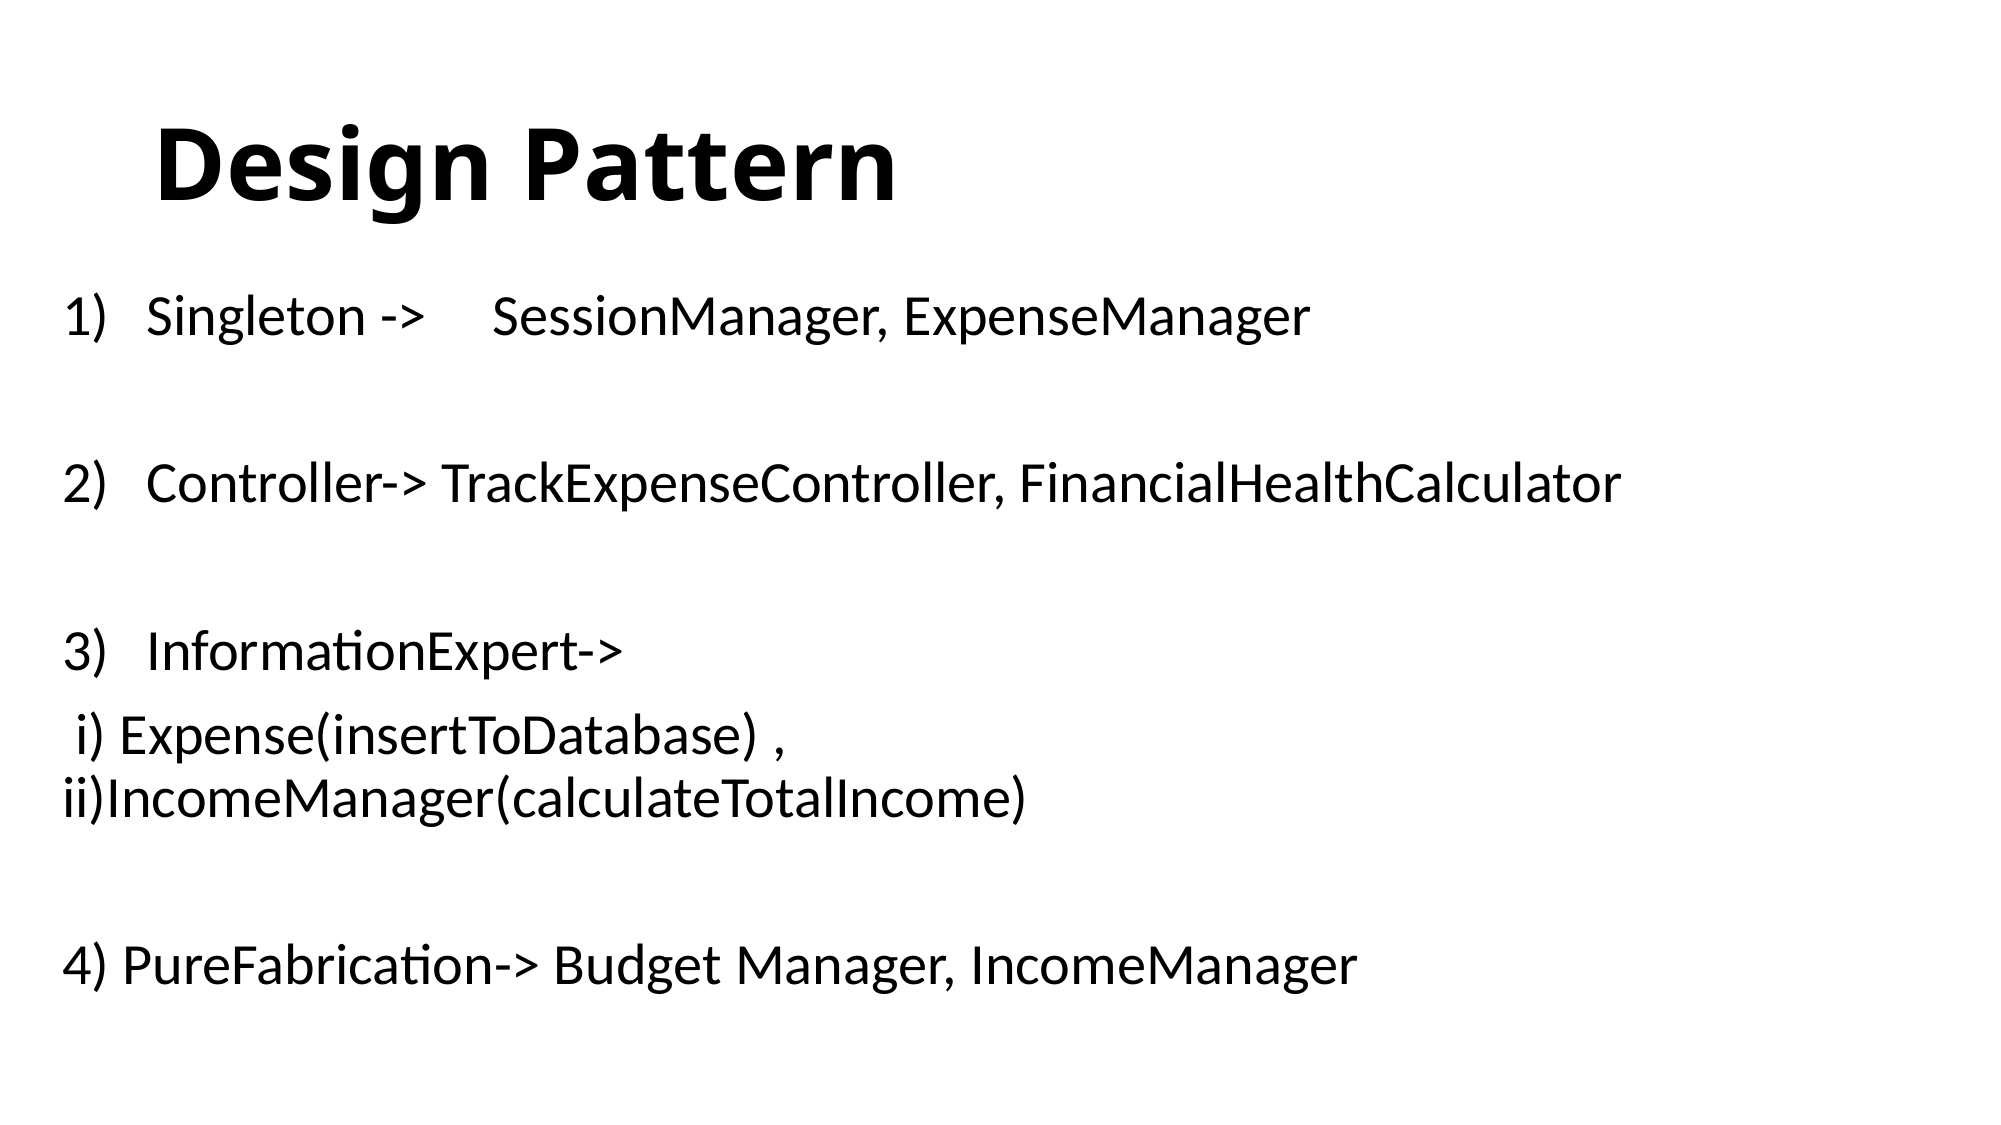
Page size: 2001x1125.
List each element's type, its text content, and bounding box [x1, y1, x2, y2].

title Design Pattern [137, 59, 1863, 277]
list Singleton -> SessionManager, ExpenseManager Controller-> TrackExpenseController, FinancialHealthCalculator InformationExpert-> i) Expense(insertToDatabase) , ii)IncomeManager(calculateTotalIncome) 4) PureFabrication-> Budget Manager, IncomeManager [47, 277, 1863, 1014]
